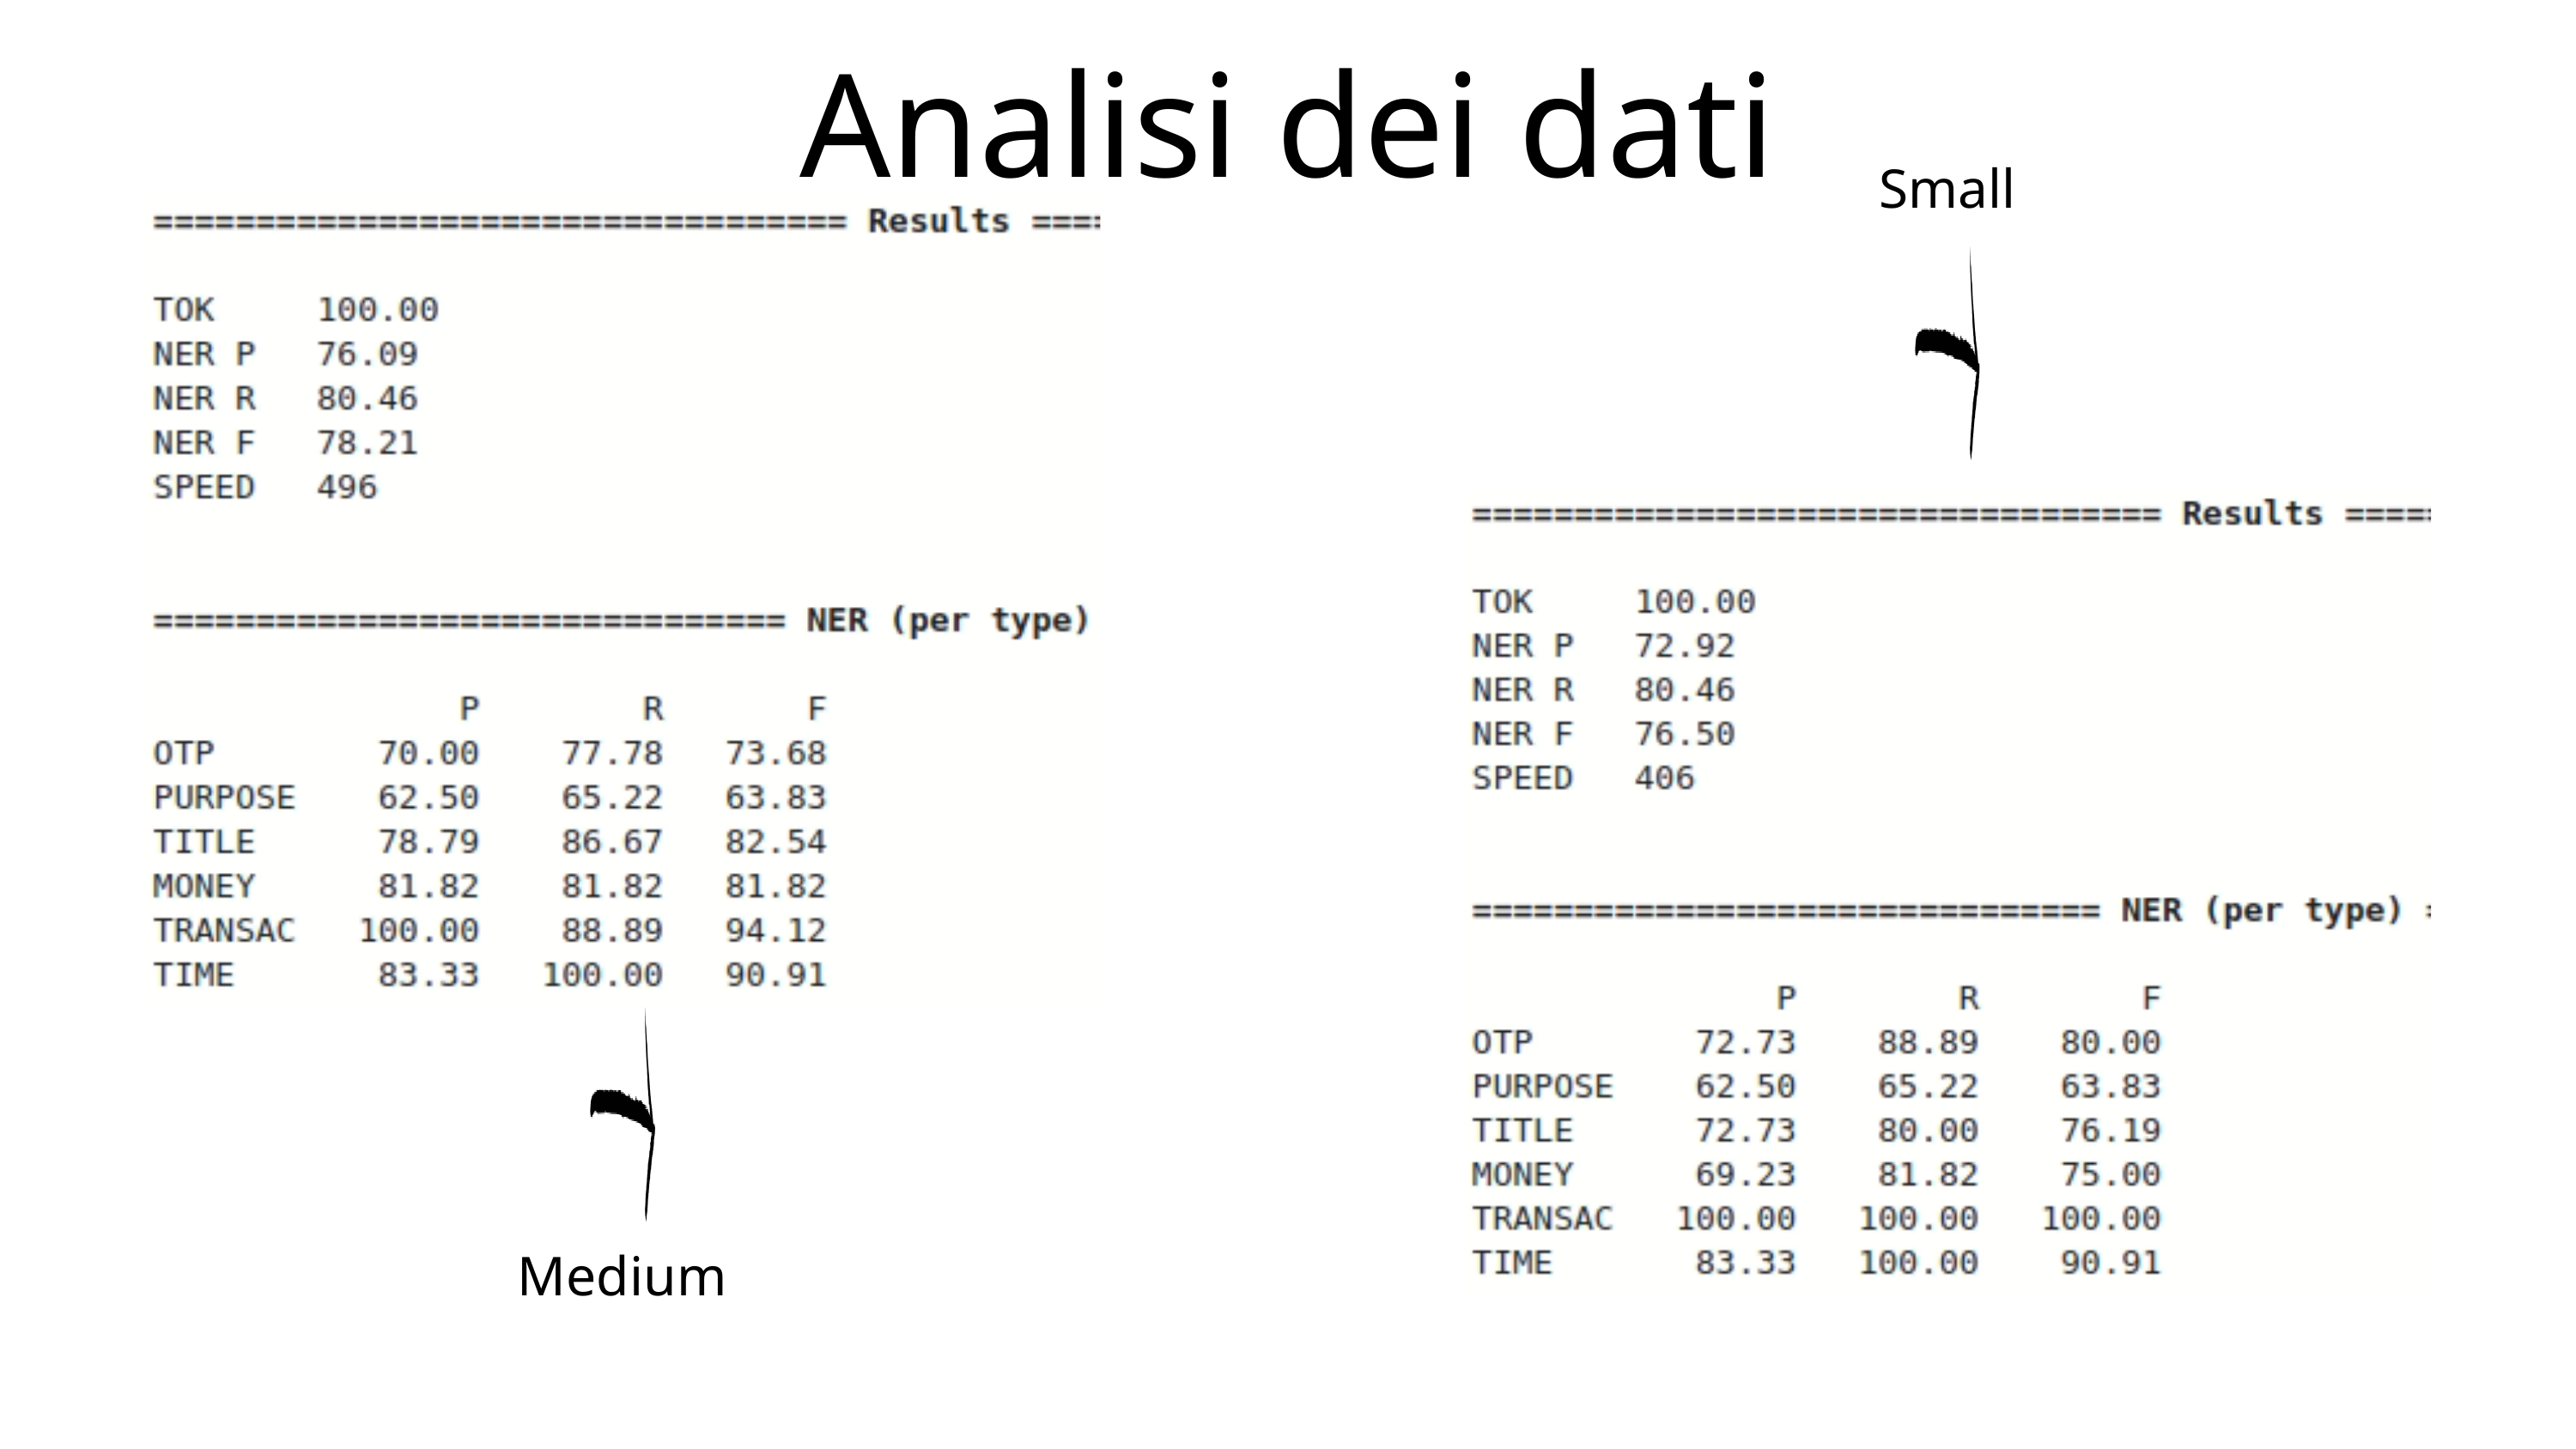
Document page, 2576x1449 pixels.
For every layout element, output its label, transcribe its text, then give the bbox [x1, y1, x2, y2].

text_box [1463, 153, 2432, 1295]
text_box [144, 197, 1101, 1304]
text_box Analisi dei dati [537, 61, 2039, 206]
